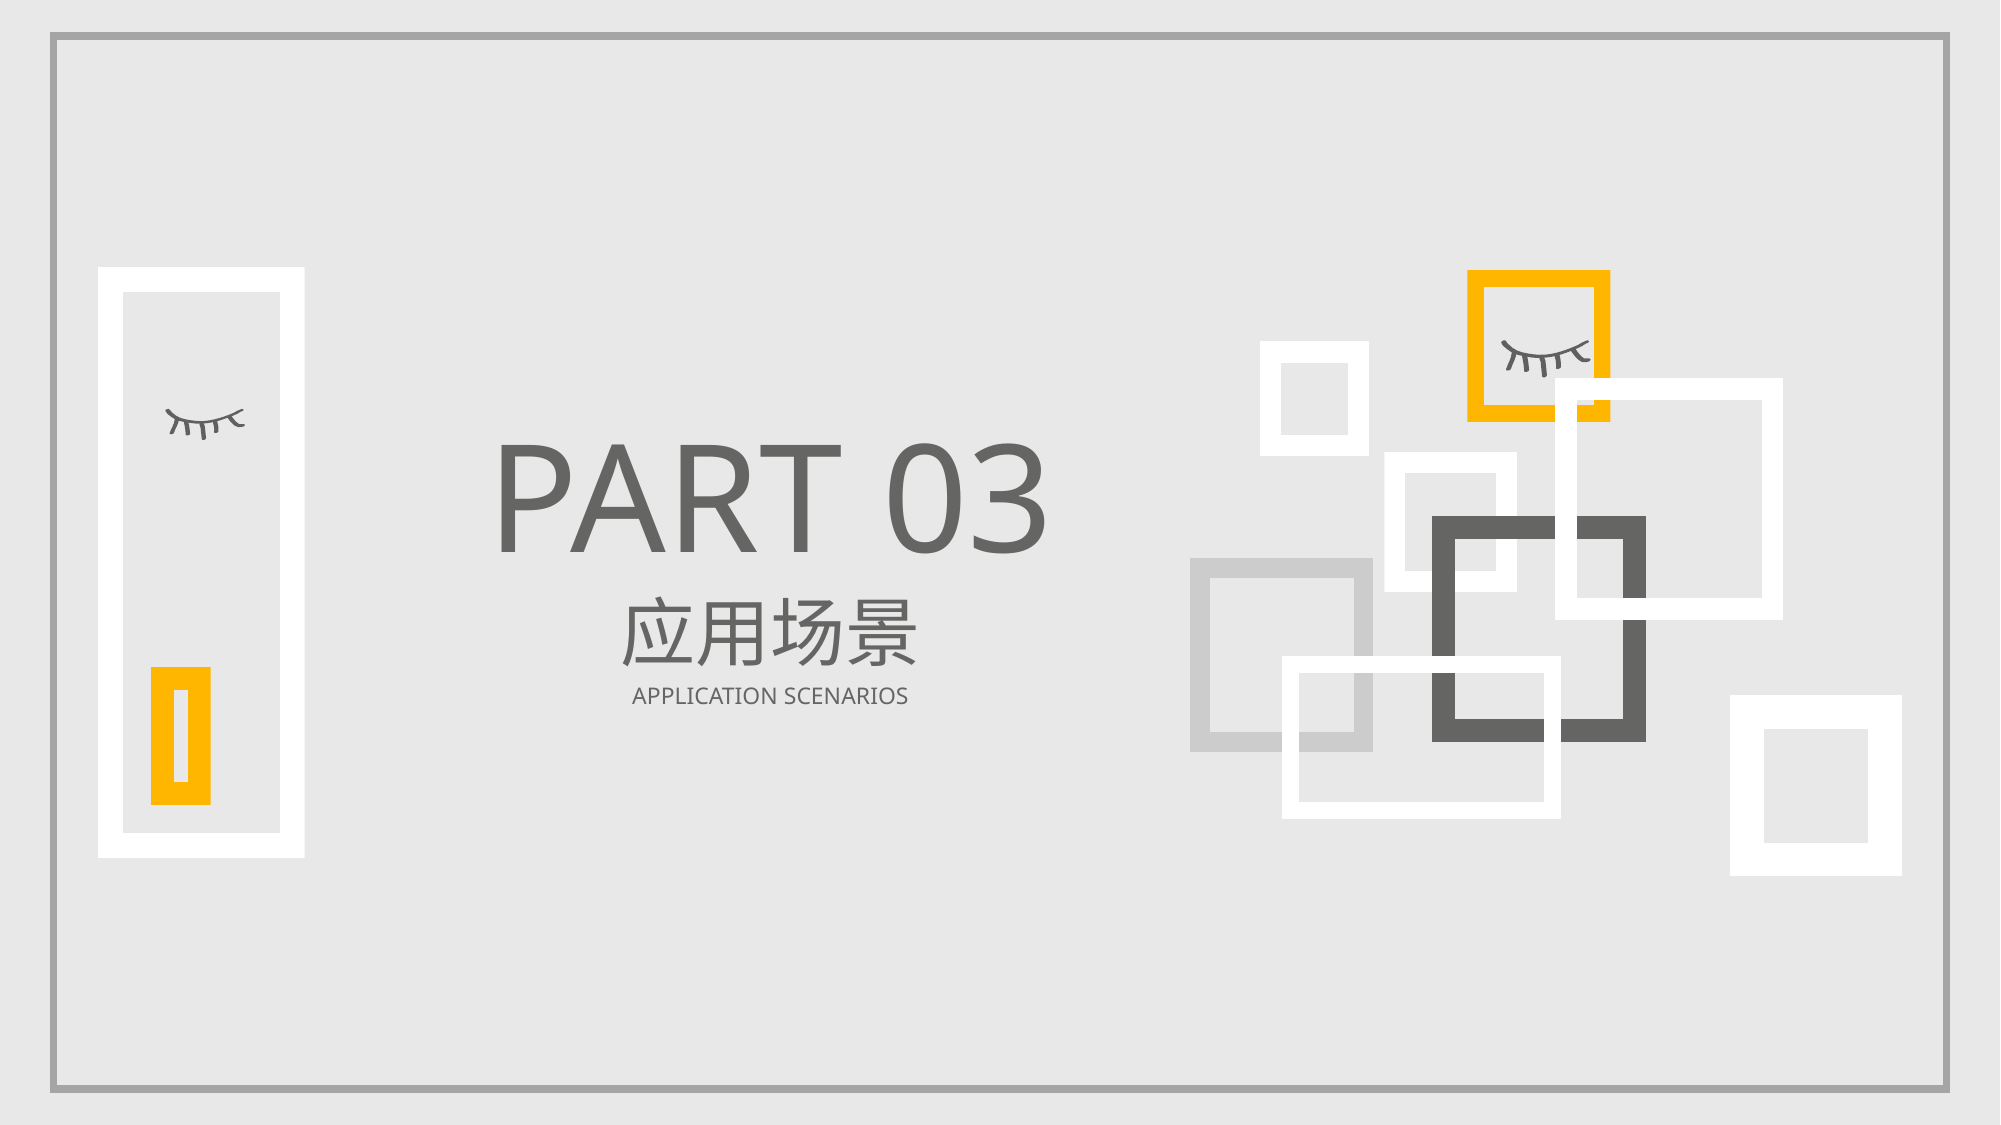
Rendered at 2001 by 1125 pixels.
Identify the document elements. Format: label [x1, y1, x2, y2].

text_box [425, 395, 1116, 775]
text_box [98, 267, 305, 858]
picture [49, 29, 1951, 1096]
text_box [1190, 269, 1902, 878]
